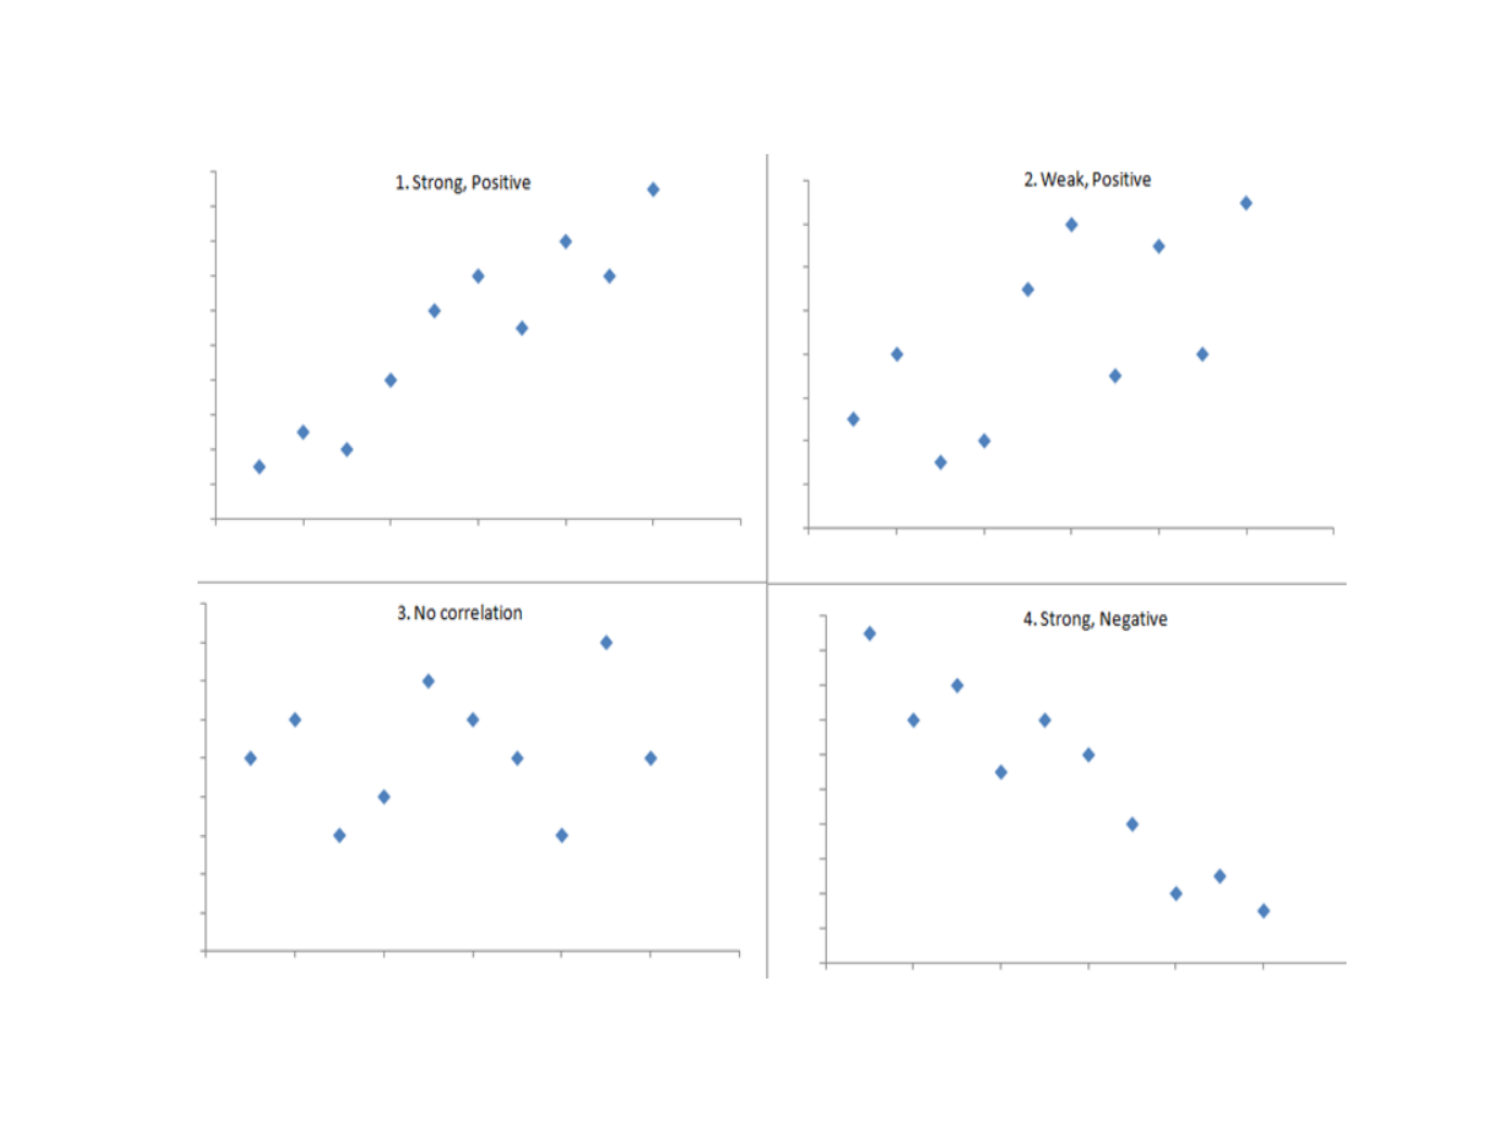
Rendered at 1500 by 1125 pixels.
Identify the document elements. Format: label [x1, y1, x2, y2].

picture [49, 149, 1467, 981]
